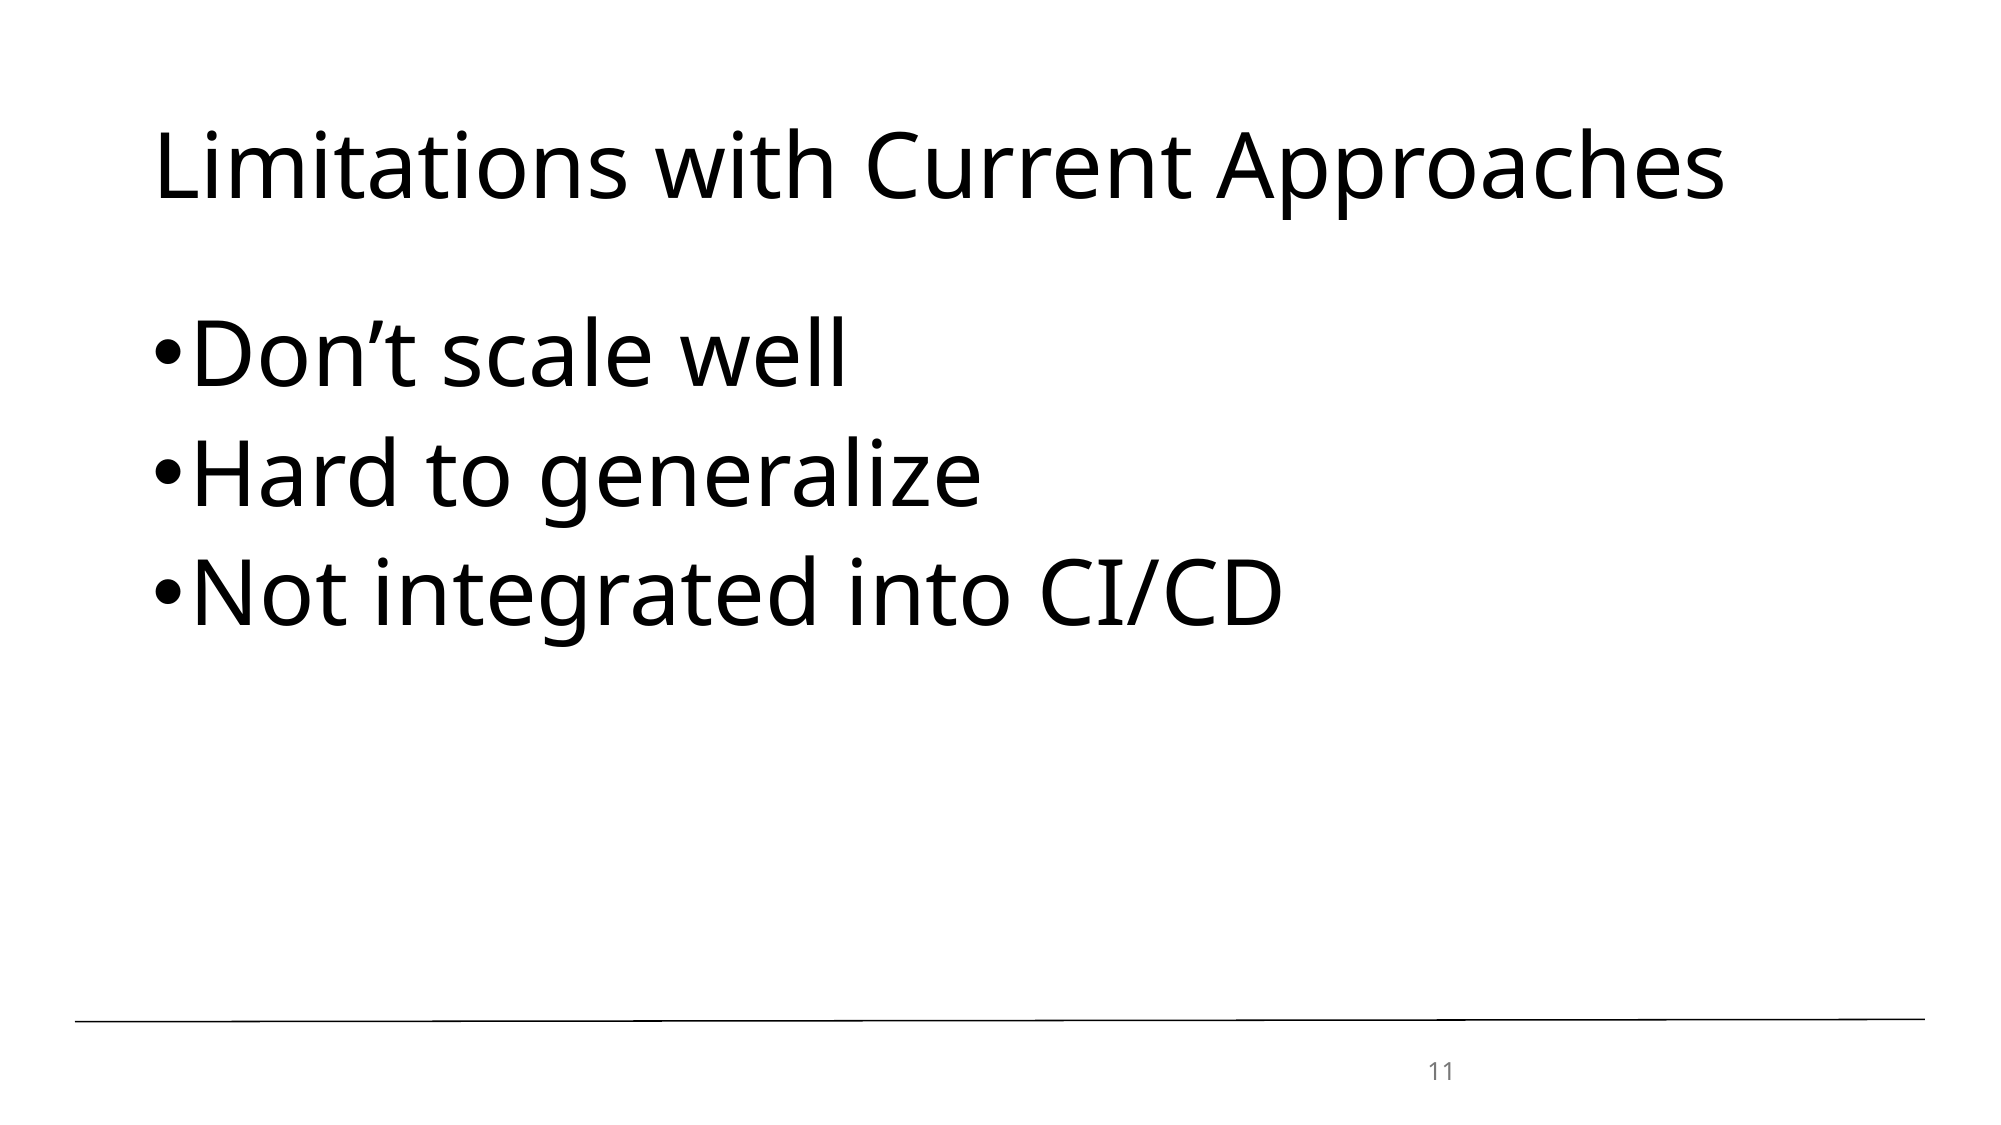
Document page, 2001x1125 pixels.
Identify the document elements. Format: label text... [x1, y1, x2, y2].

title Limitations with Current Approaches [137, 59, 1863, 278]
list Don’t scale well Hard to generalize Not integrated into CI/CD [137, 299, 1863, 1014]
slide_number 11 [1412, 1042, 1525, 1103]
